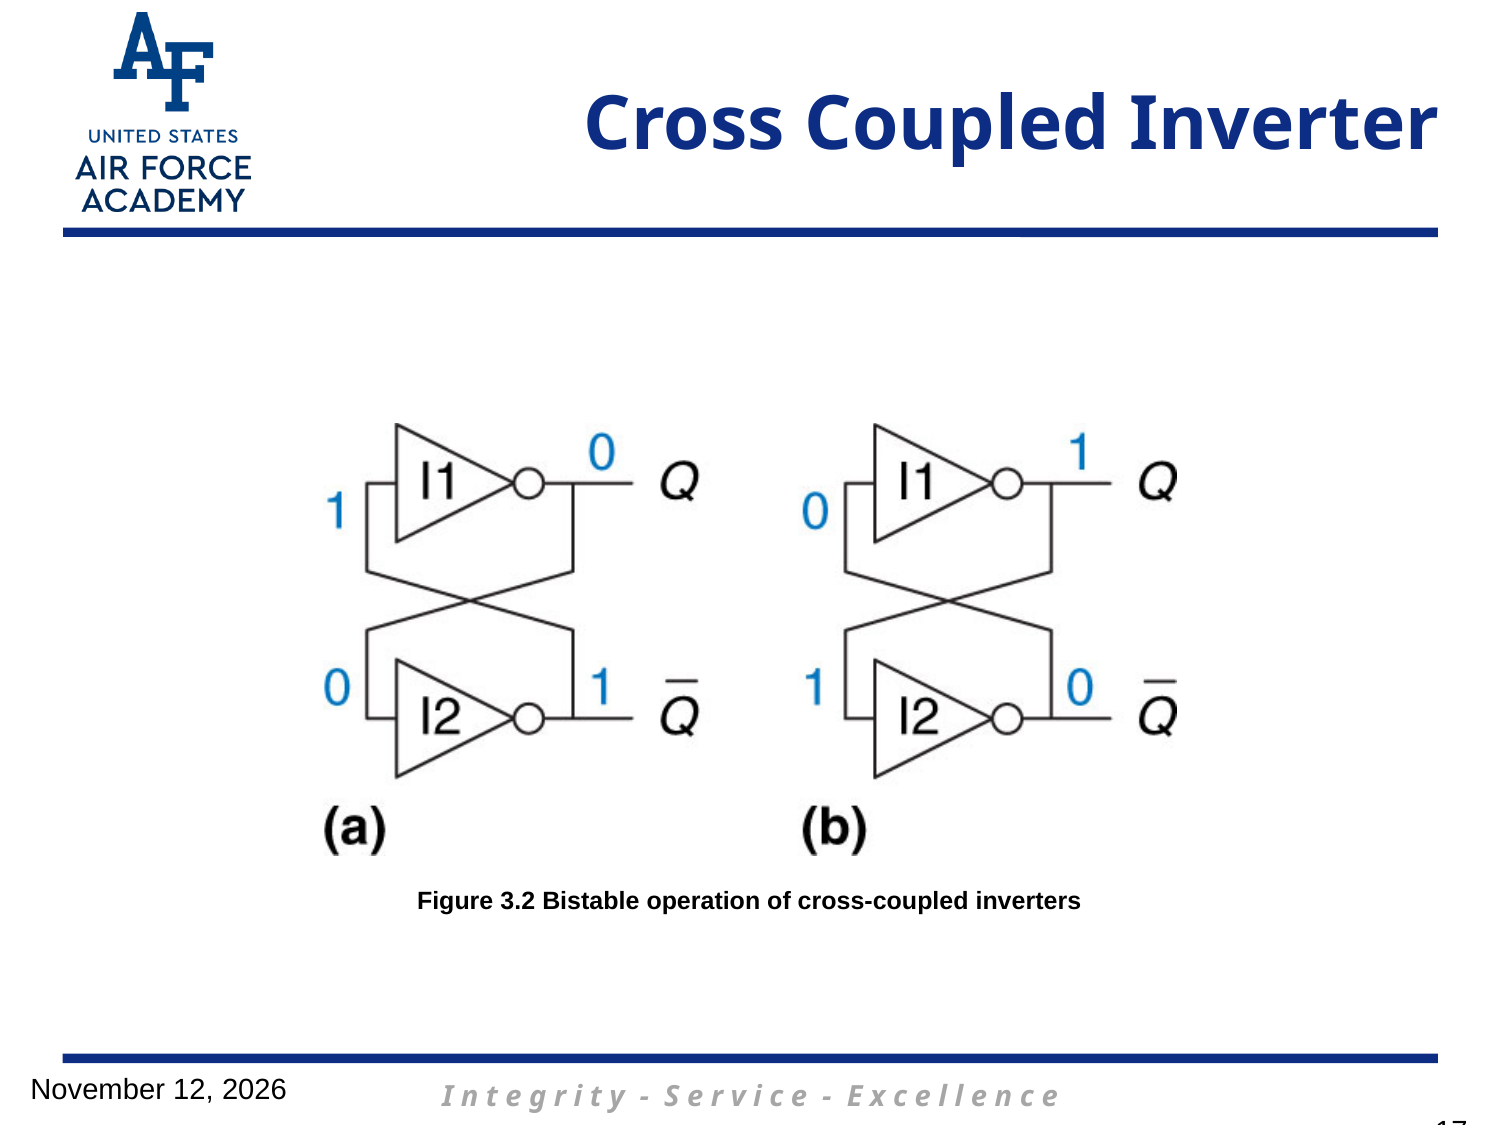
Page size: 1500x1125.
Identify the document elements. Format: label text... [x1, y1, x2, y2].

text_box Figure 3.2 Bistable operation of cross-coupled inverters [402, 877, 1098, 922]
picture [323, 422, 1177, 857]
title Cross Coupled Inverter [299, 29, 1456, 211]
picture [75, 12, 251, 212]
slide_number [15, 1028, 366, 1107]
slide_number 17 [1402, 1069, 1500, 1125]
